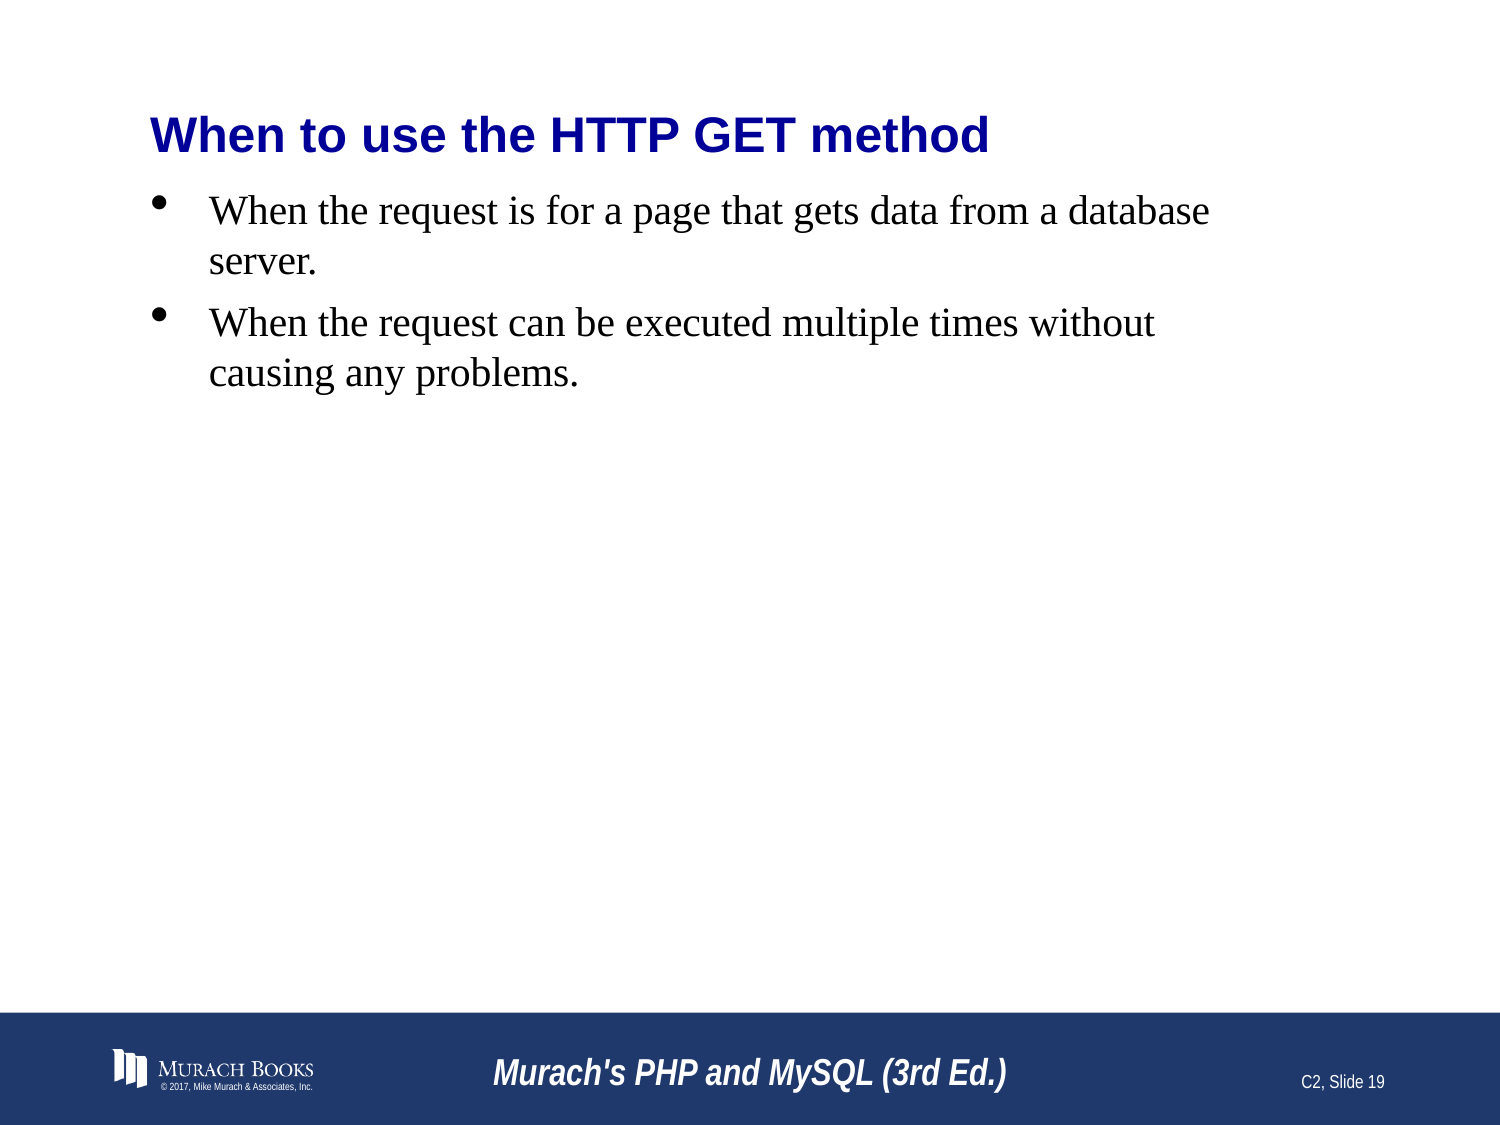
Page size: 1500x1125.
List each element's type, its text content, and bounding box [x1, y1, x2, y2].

slide_number Murach's PHP and MySQL (3rd Ed.) [463, 1025, 1050, 1100]
title When to use the HTTP GET method [150, 102, 1350, 164]
footer © 2017, Mike Murach & Associates, Inc. [12, 1025, 463, 1100]
slide_number C2, Slide 19 [1087, 1025, 1400, 1100]
list When the request is for a page that gets data from a database server. When the request can be executed multiple times without causing any problems. [137, 174, 1350, 975]
